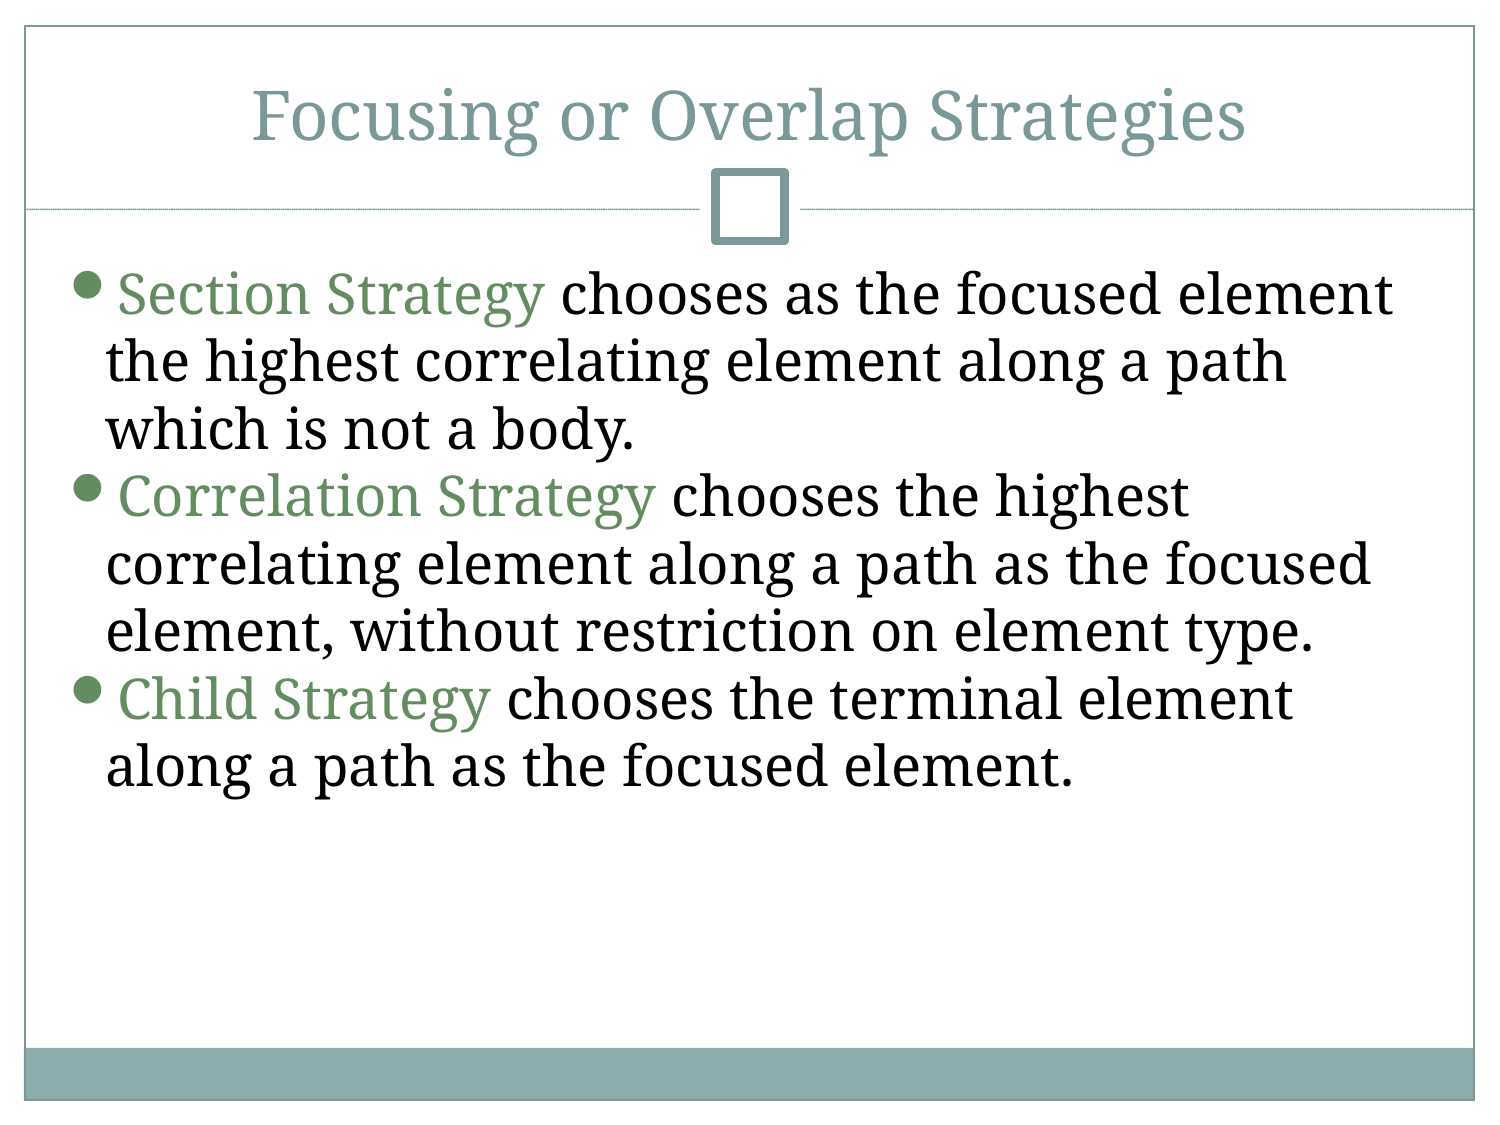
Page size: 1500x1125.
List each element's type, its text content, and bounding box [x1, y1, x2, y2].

text_box Section Strategy chooses as the focused element the highest correlating element along a path which is not a body. Correlation Strategy chooses the highest correlating element along a path as the focused element, without restriction on element type. Child Strategy chooses the terminal element along a path as the focused element. [54, 250, 1450, 1001]
text_box Focusing or Overlap Strategies [49, 37, 1450, 162]
